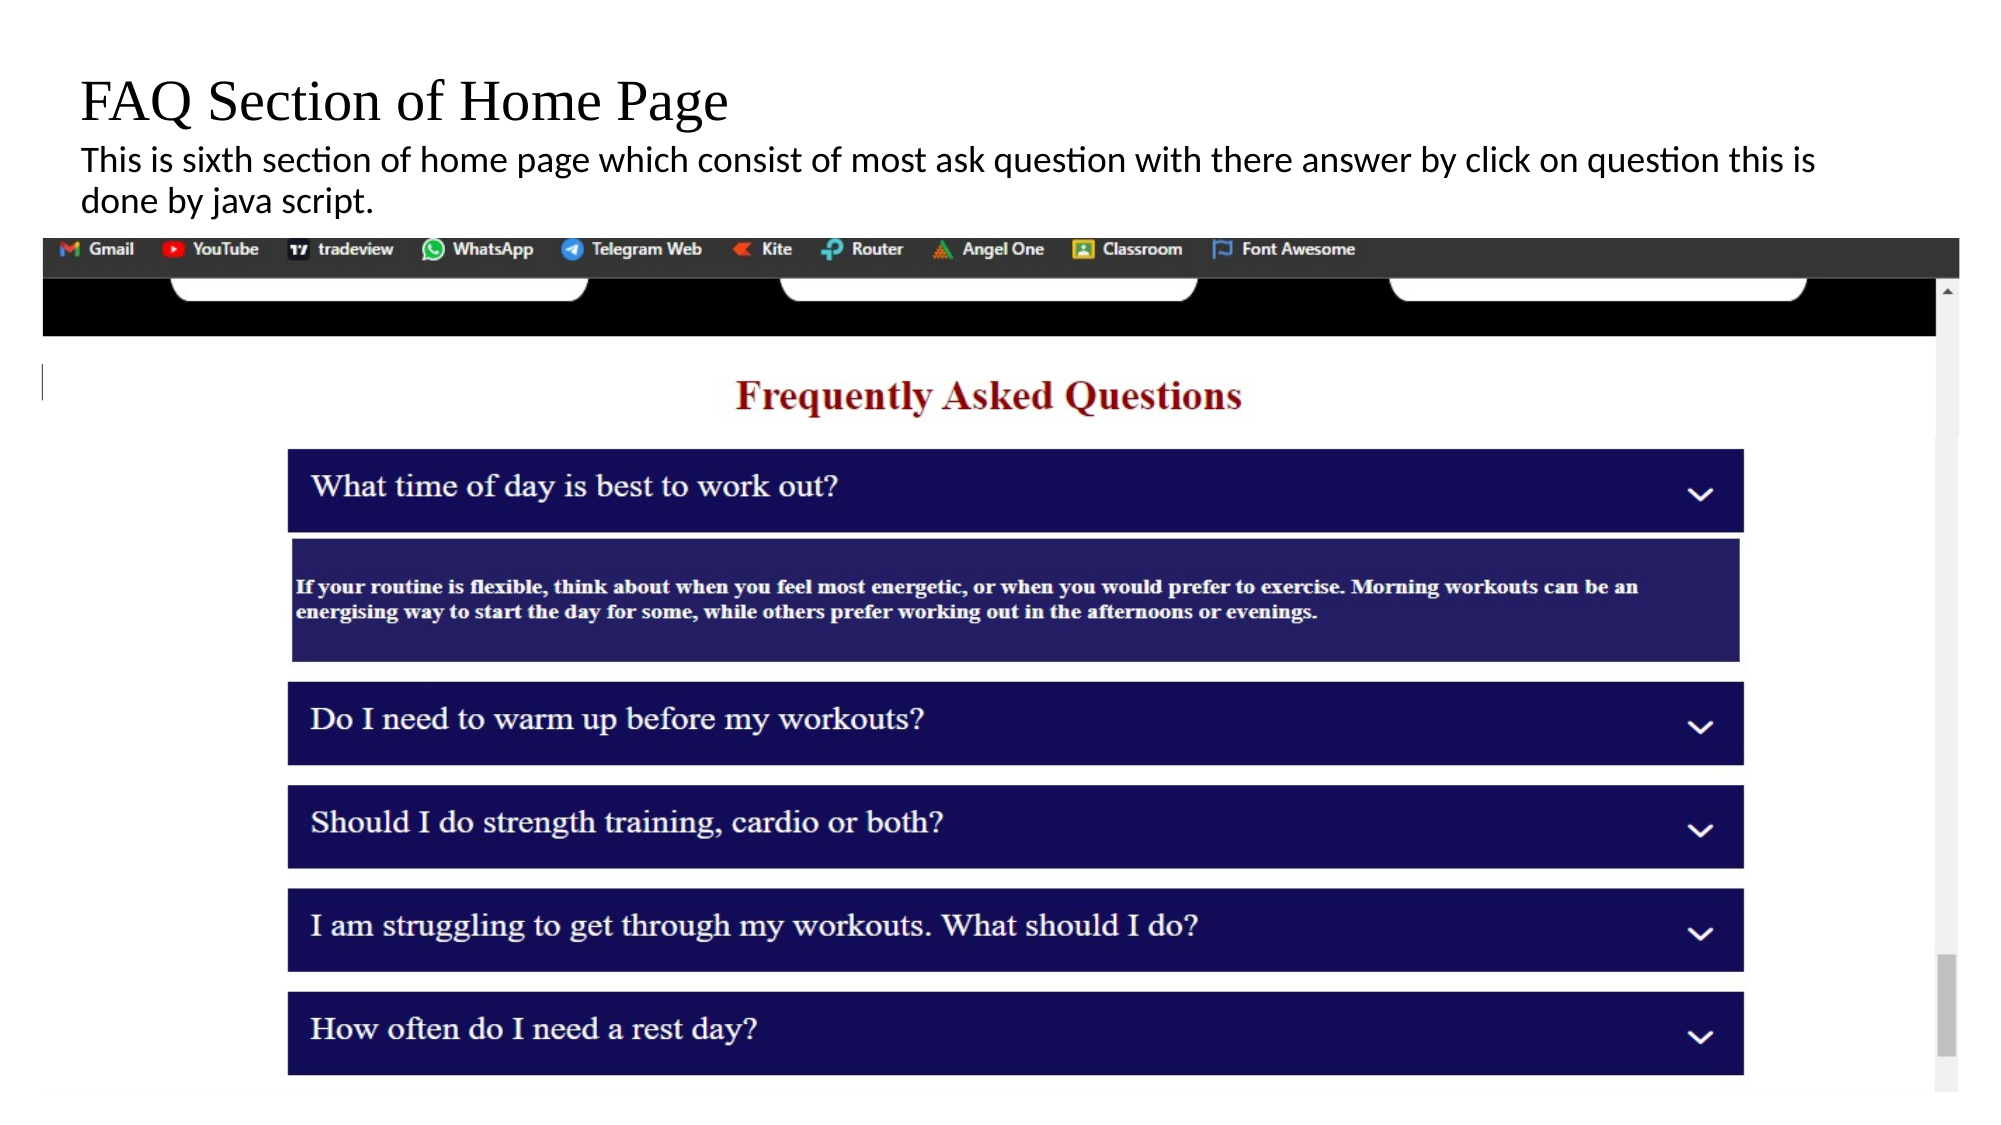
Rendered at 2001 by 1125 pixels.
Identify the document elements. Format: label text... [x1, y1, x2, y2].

title FAQ Section of Home Page [65, 53, 1193, 132]
list This is sixth section of home page which consist of most ask question with there answer by click on question this is done by java script. [65, 132, 1863, 238]
picture [41, 238, 1960, 1092]
